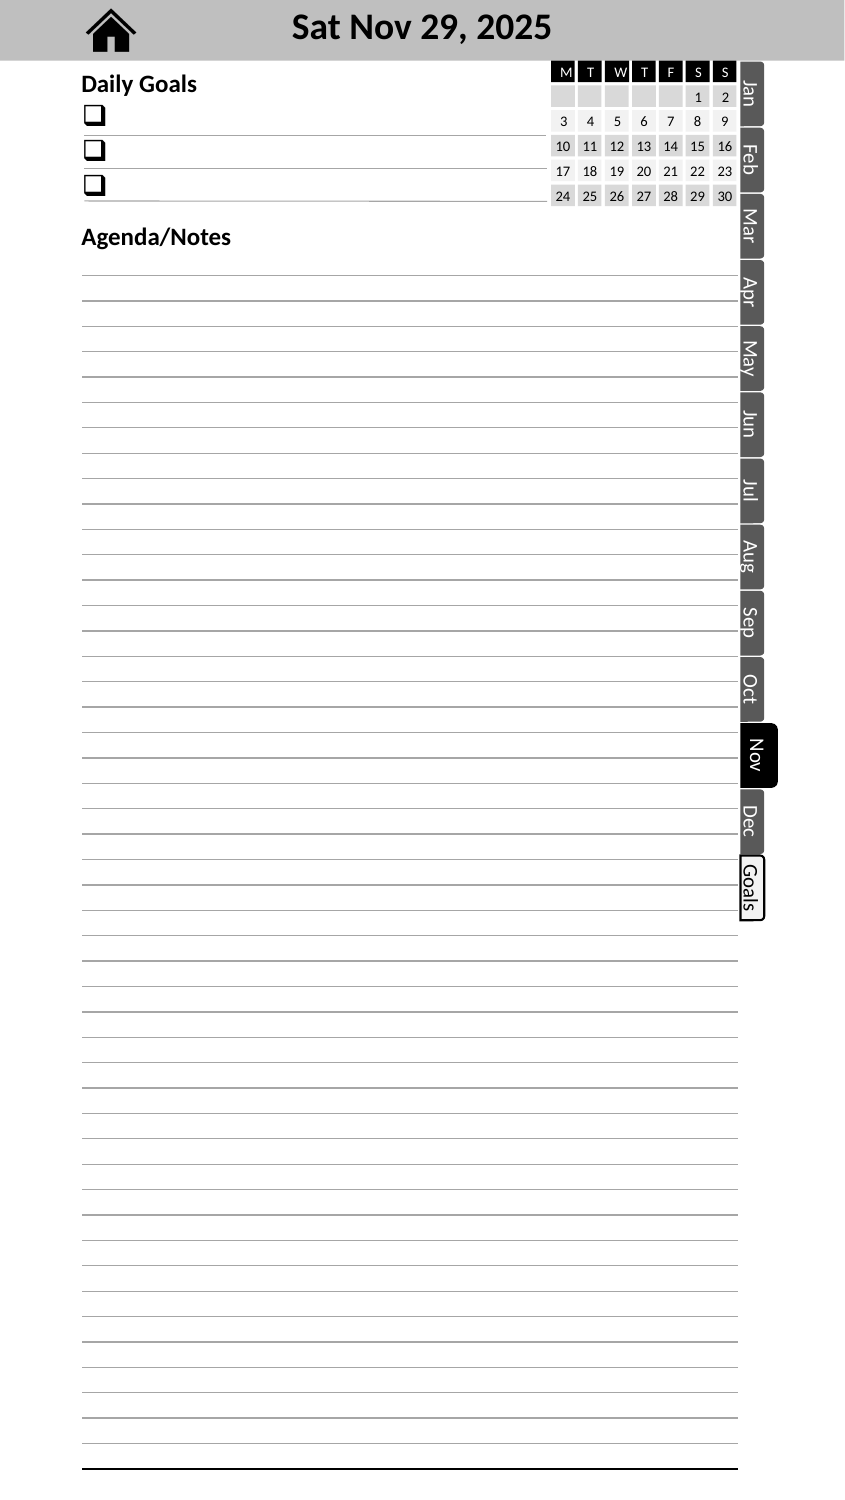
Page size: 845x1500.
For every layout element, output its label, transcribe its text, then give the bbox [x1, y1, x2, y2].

list Sat Nov 29, 2025 [190, 0, 655, 61]
picture [82, 1, 140, 59]
